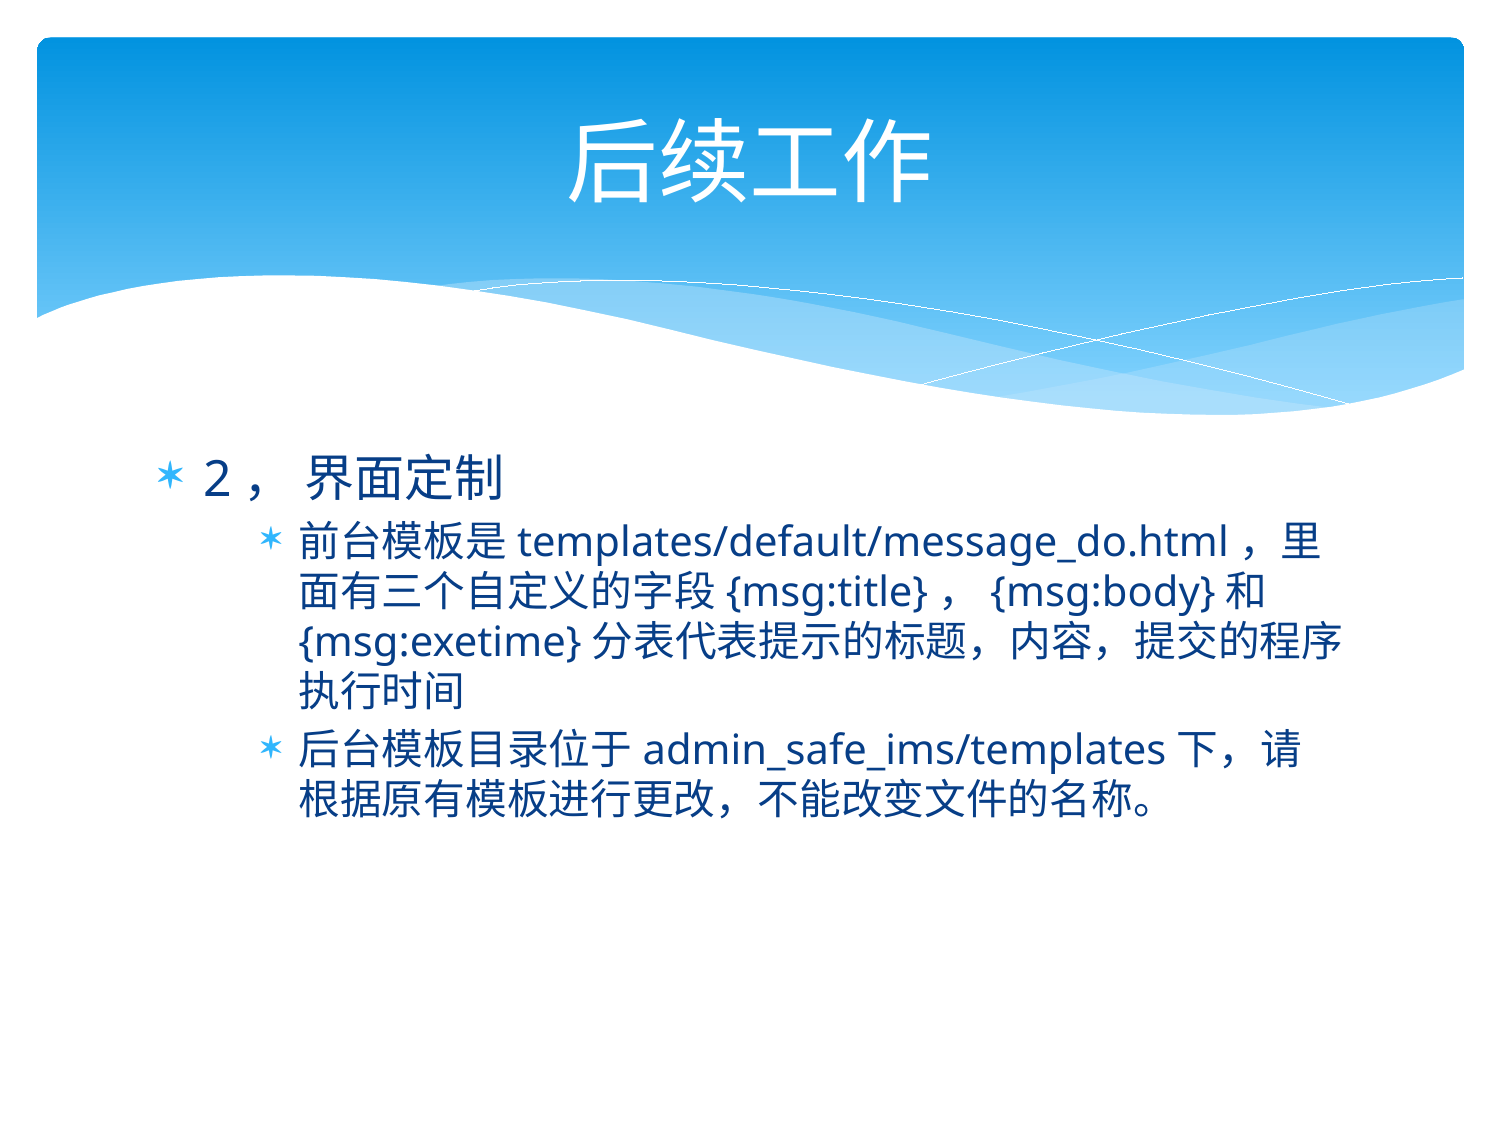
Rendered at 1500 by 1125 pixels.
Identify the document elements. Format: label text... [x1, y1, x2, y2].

title 后续工作 [75, 55, 1425, 261]
list 2， 界面定制 前台模板是templates/default/message_do.html，里面有三个自定义的字段{msg:title}，{msg:body}和{msg:exetime}分表代表提示的标题，内容，提交的程序执行时间 后台模板目录位于admin_safe_ims/templates下，请根据原有模板进行更改，不能改变文件的名称。 [143, 438, 1359, 1005]
